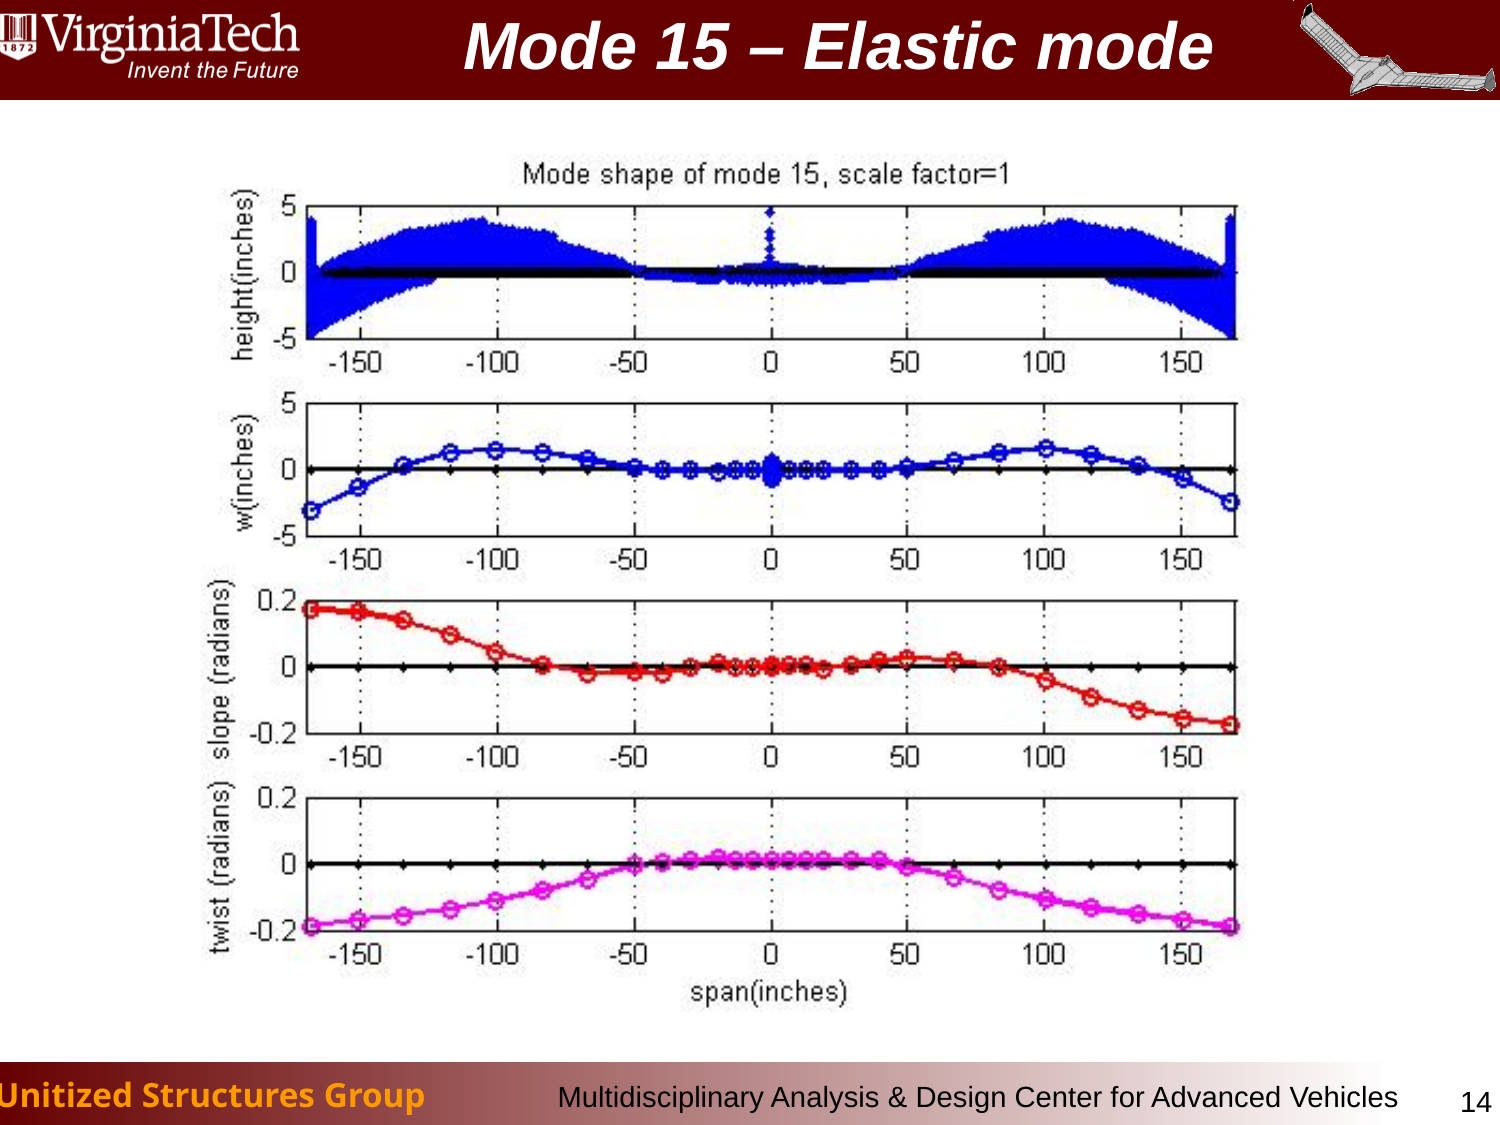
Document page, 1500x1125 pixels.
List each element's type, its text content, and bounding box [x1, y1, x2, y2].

title Mode 15 – Elastic mode [338, 4, 1340, 92]
picture [0, 12, 300, 78]
picture [1293, 0, 1497, 100]
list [149, 137, 1351, 1038]
